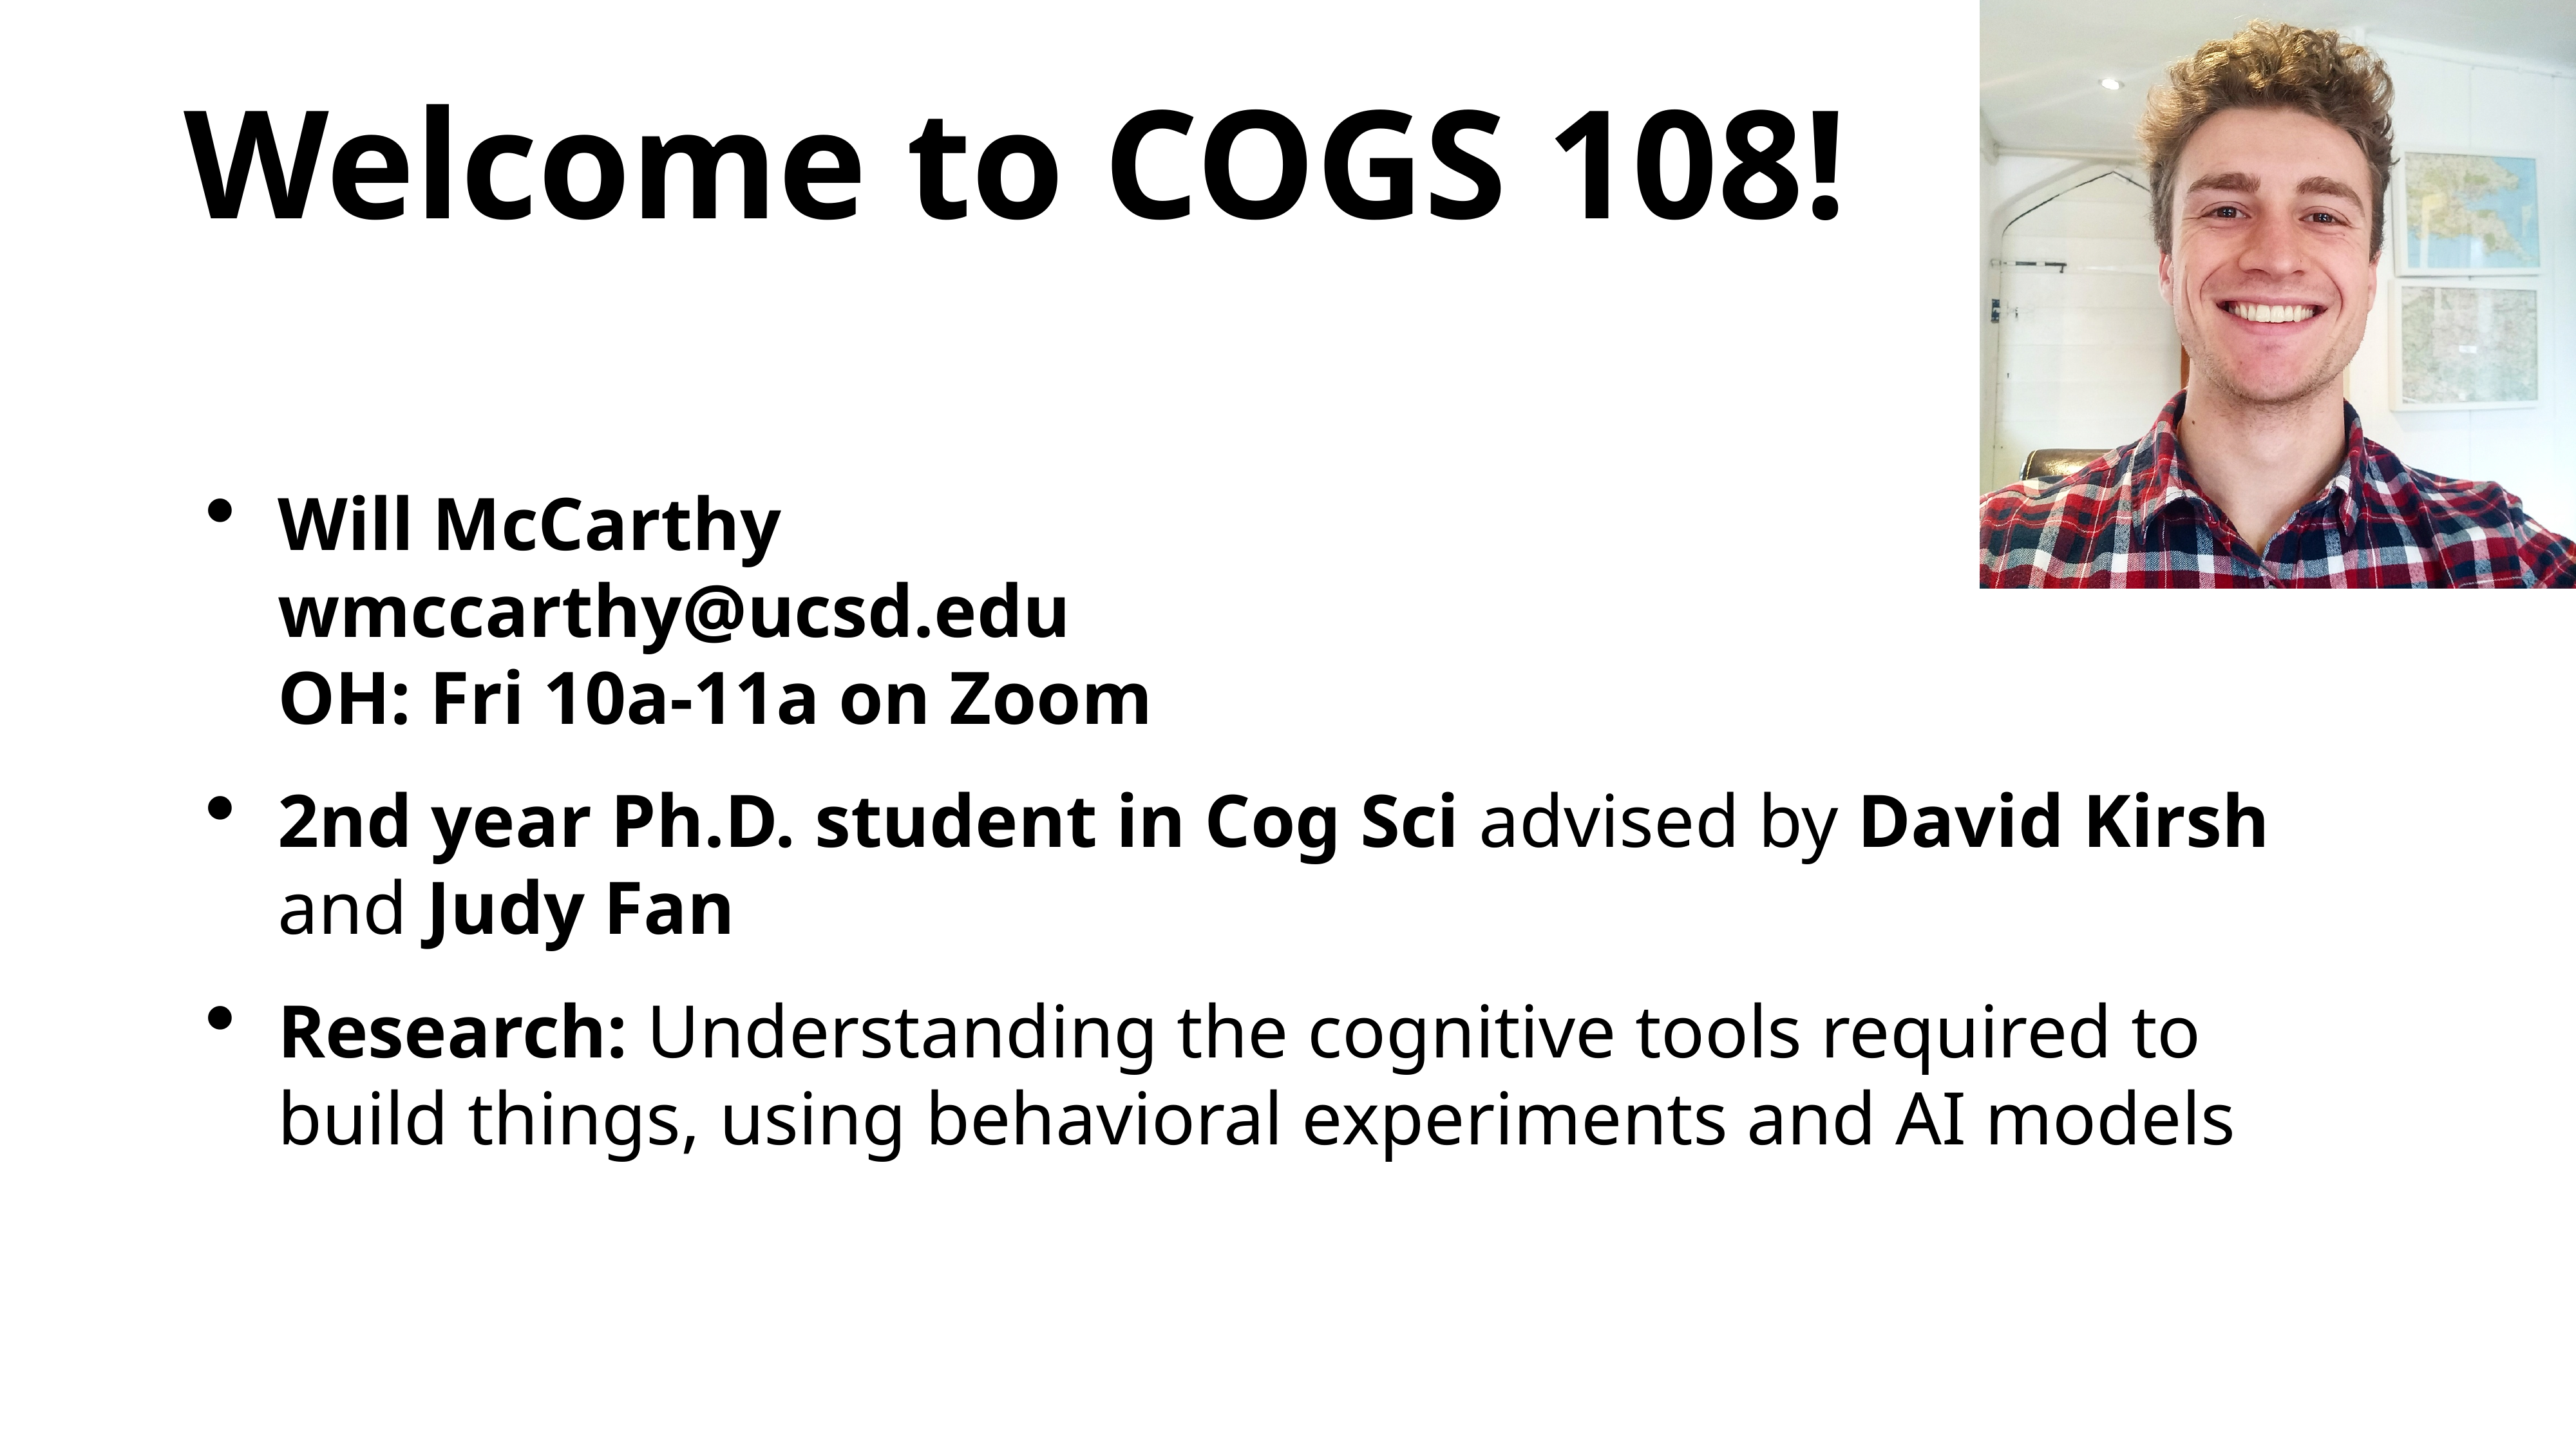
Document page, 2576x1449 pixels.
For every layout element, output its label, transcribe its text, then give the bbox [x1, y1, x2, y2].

picture [1979, 0, 2576, 589]
list Will McCarthy wmccarthy@ucsd.edu OH: Fri 10a-11a on Zoom 2nd year Ph.D. student in Cog Sci advised by David Kirsh and Judy Fan Research: Understanding the cognitive tools required to build things, using behavioral experiments and AI models [178, 278, 2333, 1358]
title Welcome to COGS 108! [178, 37, 1979, 278]
